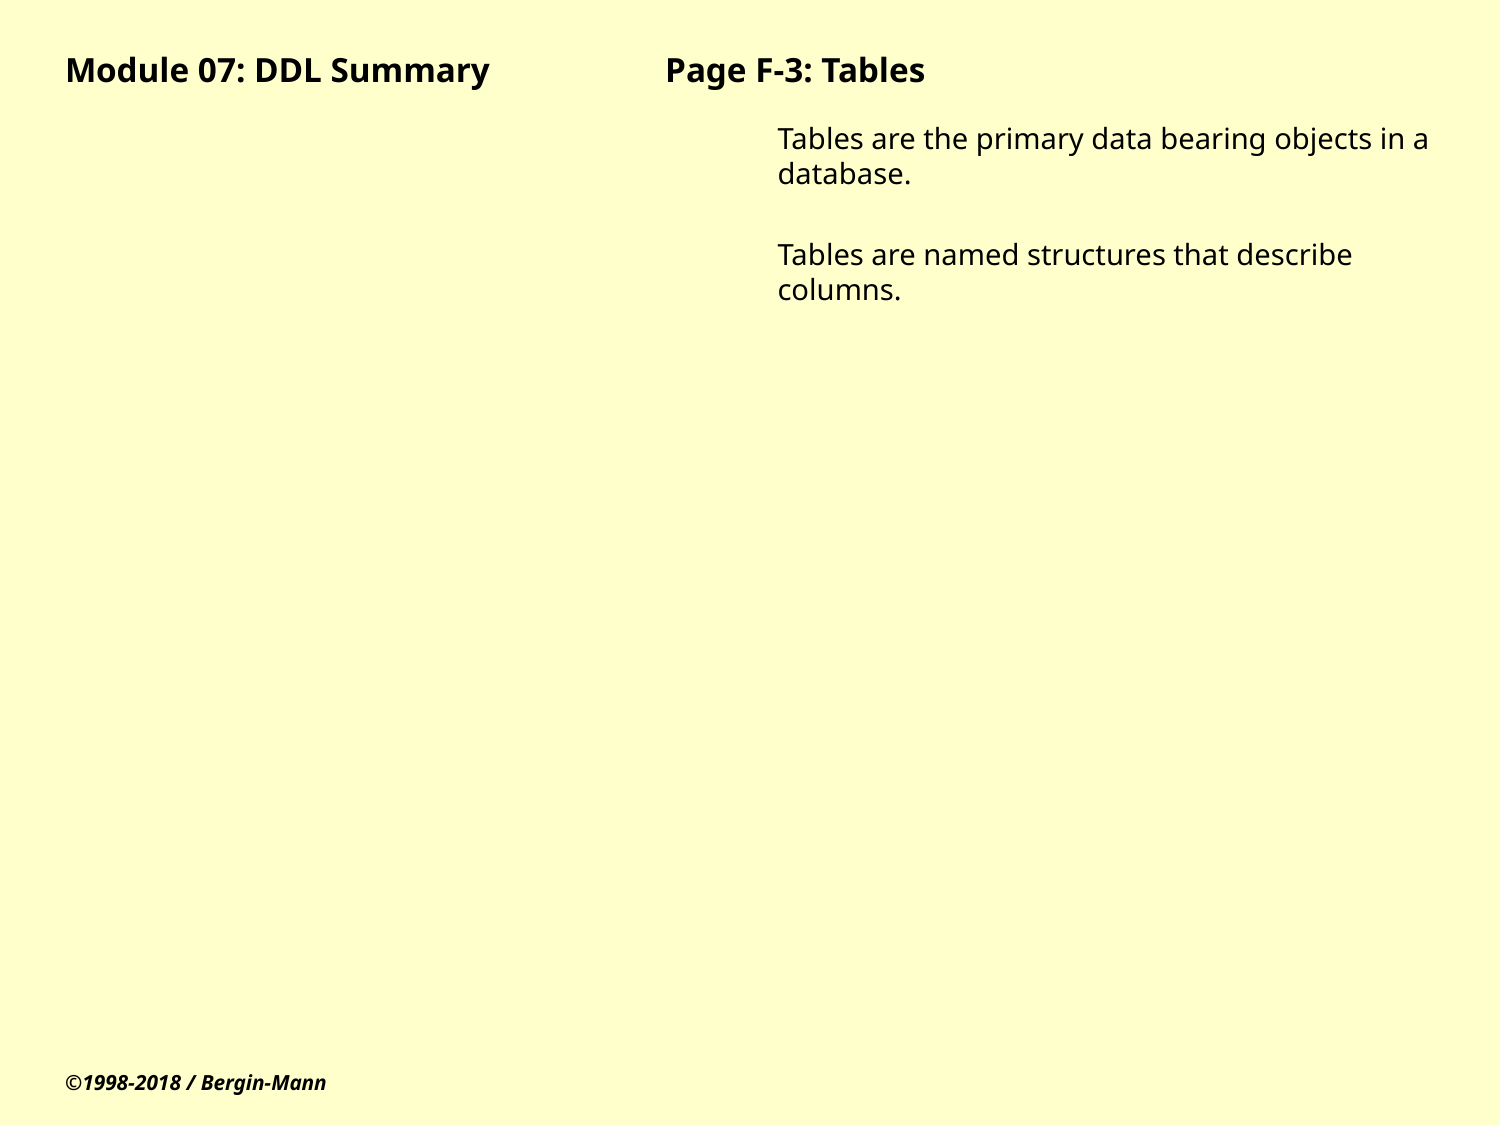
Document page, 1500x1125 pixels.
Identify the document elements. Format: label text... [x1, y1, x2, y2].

list Tables are the primary data bearing objects in a database. Tables are named structures that describe columns. [762, 112, 1450, 1050]
slide_number ©1998-2018 / Bergin-Mann [50, 1062, 425, 1100]
title Module 07: DDL Summary Page F-3: Tables [50, 37, 1450, 100]
